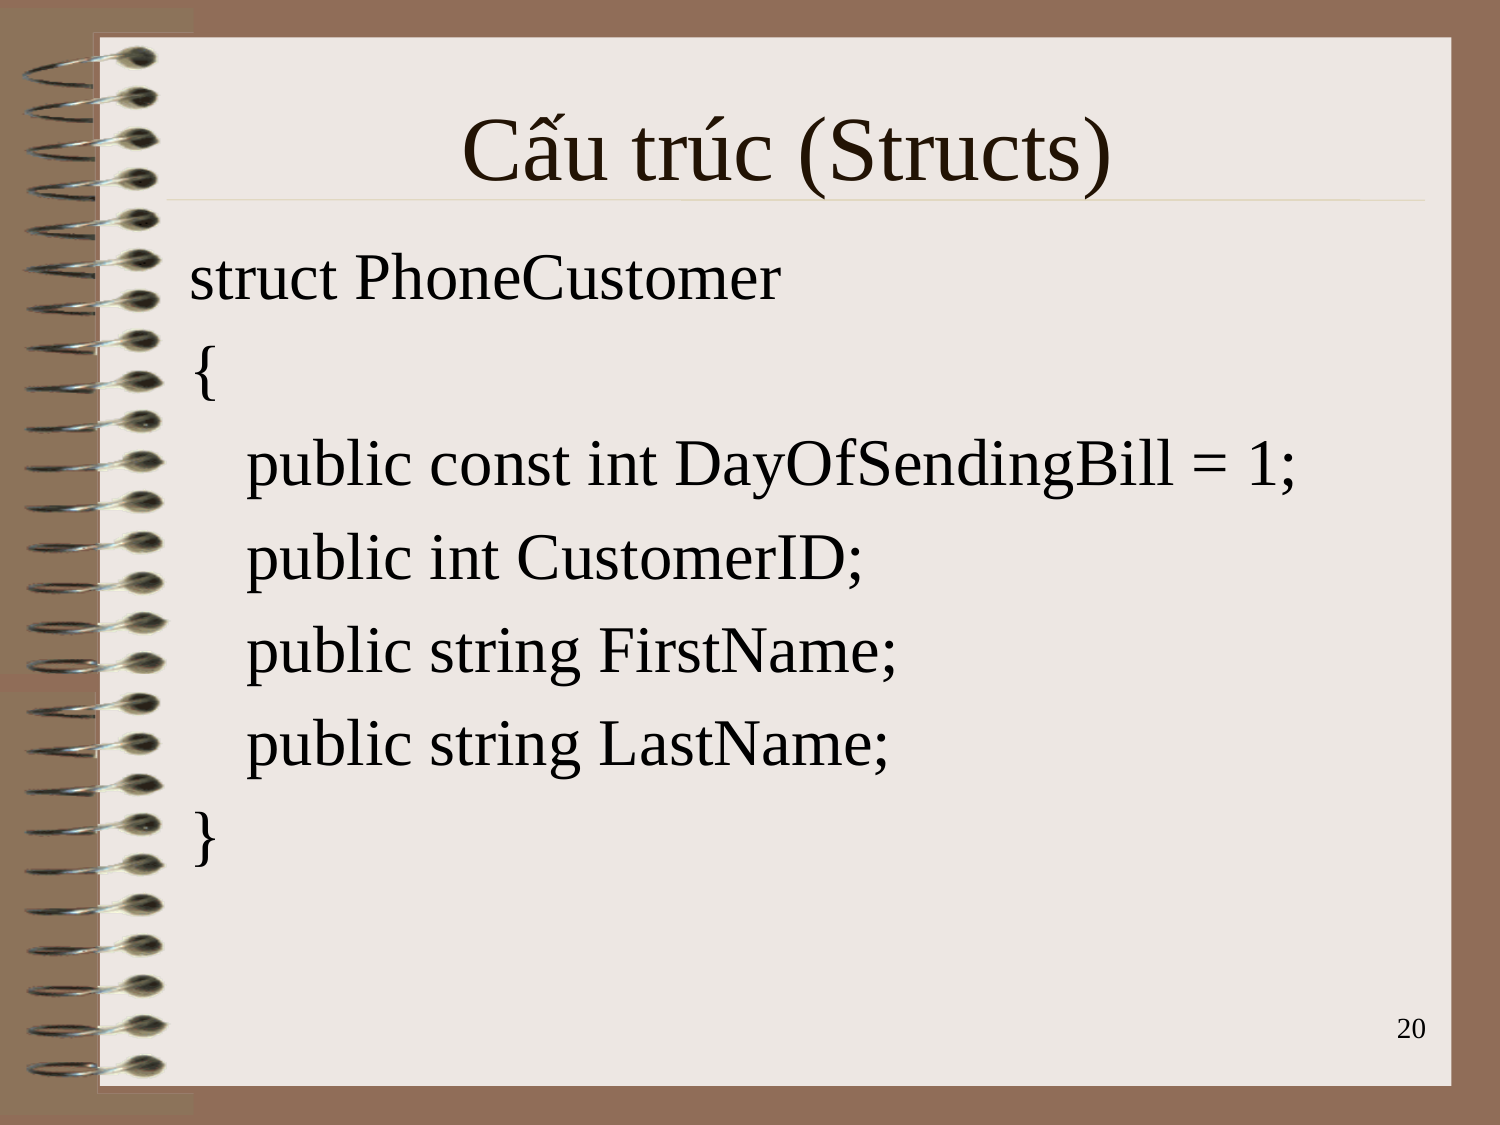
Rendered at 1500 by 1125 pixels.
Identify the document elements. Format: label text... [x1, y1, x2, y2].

list struct PhoneCustomer { public const int DayOfSendingBill = 1; public int CustomerID; public string FirstName; public string LastName; } [174, 224, 1425, 900]
picture [0, 692, 194, 1115]
title Cấu trúc (Structs) [162, 87, 1413, 200]
slide_number 20 [1128, 1001, 1442, 1078]
picture [0, 8, 194, 674]
